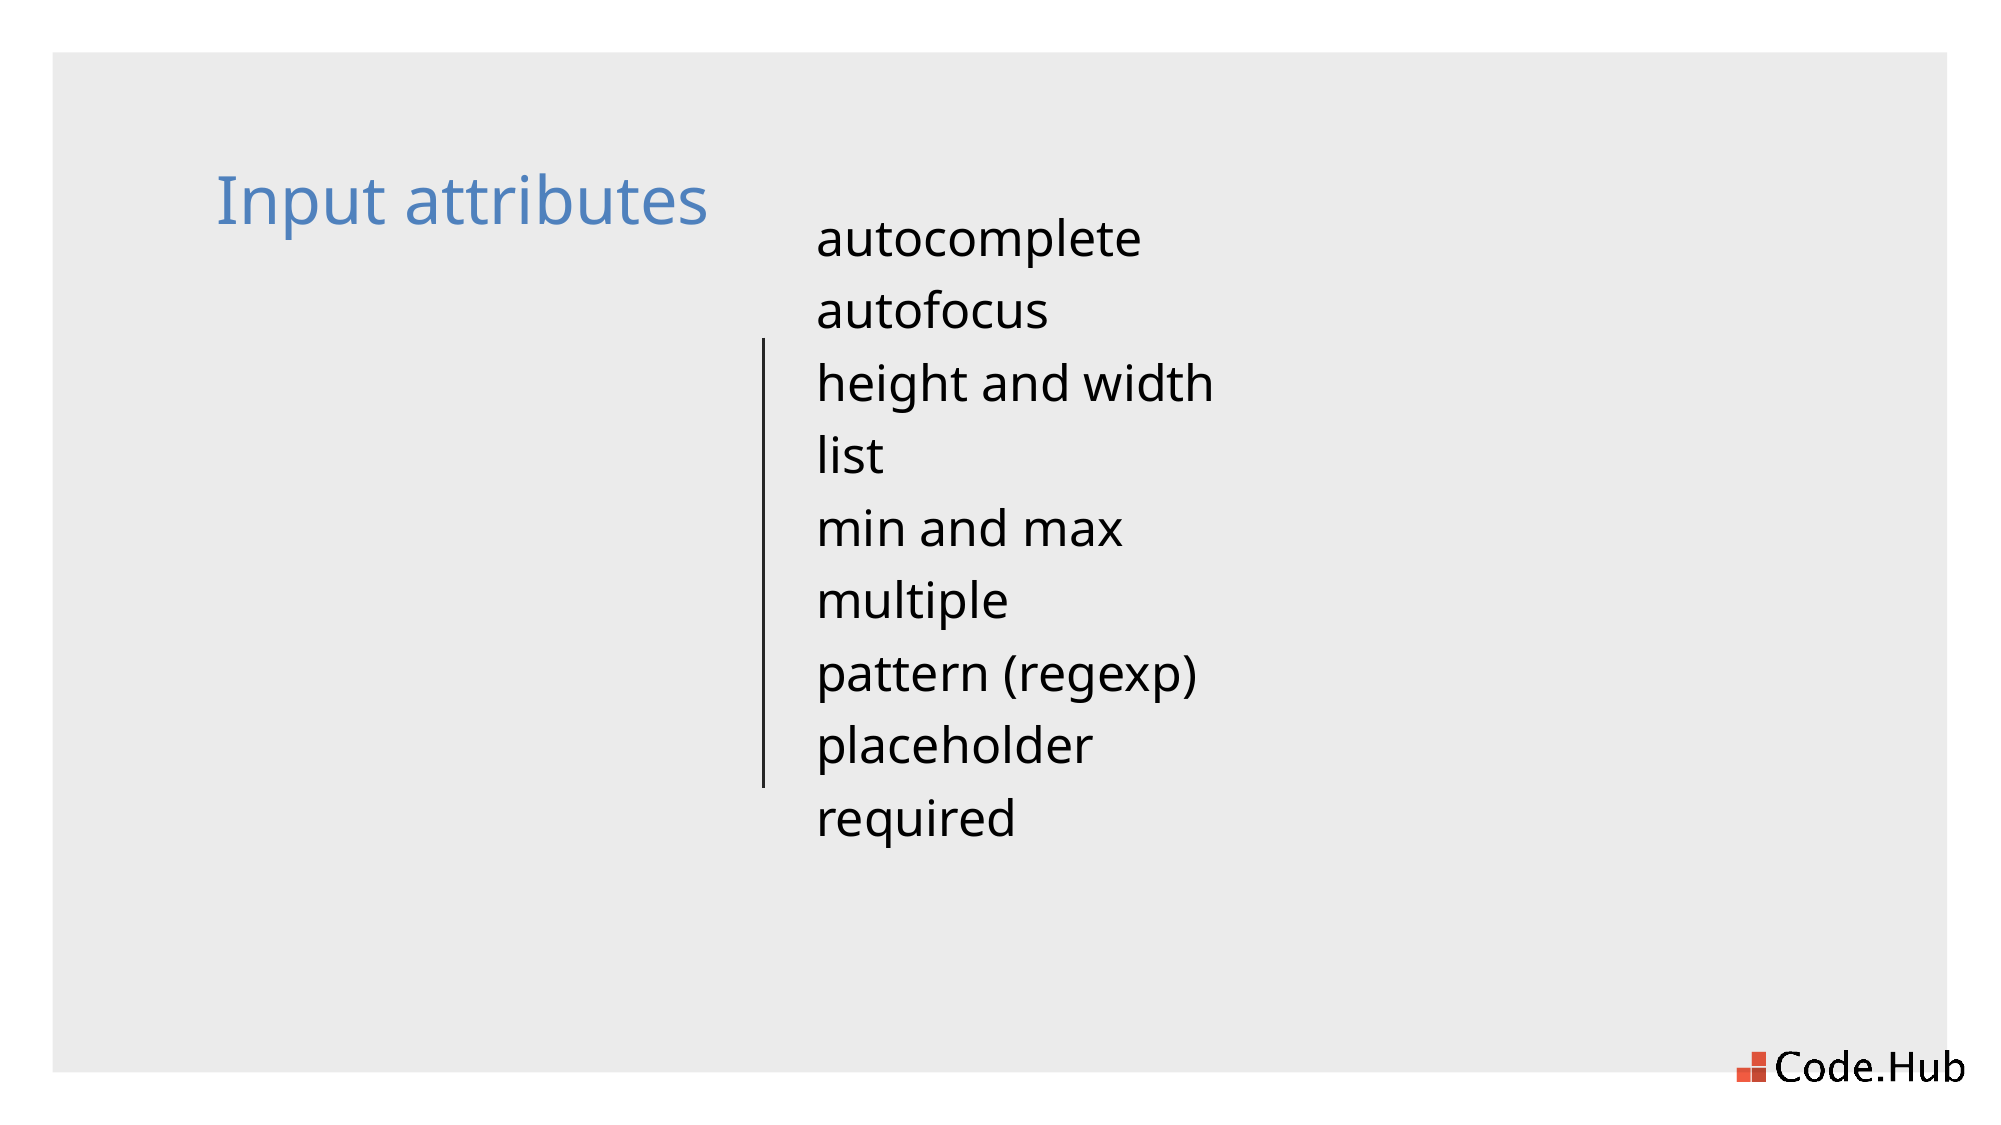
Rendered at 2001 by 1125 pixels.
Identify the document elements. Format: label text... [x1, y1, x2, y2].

list autocomplete autofocus height and width list min and max multiple pattern (regexp) placeholder required [816, 158, 1863, 967]
text_box [51, 50, 1949, 1074]
picture [1728, 1038, 1971, 1095]
title Input attributes [137, 158, 711, 967]
